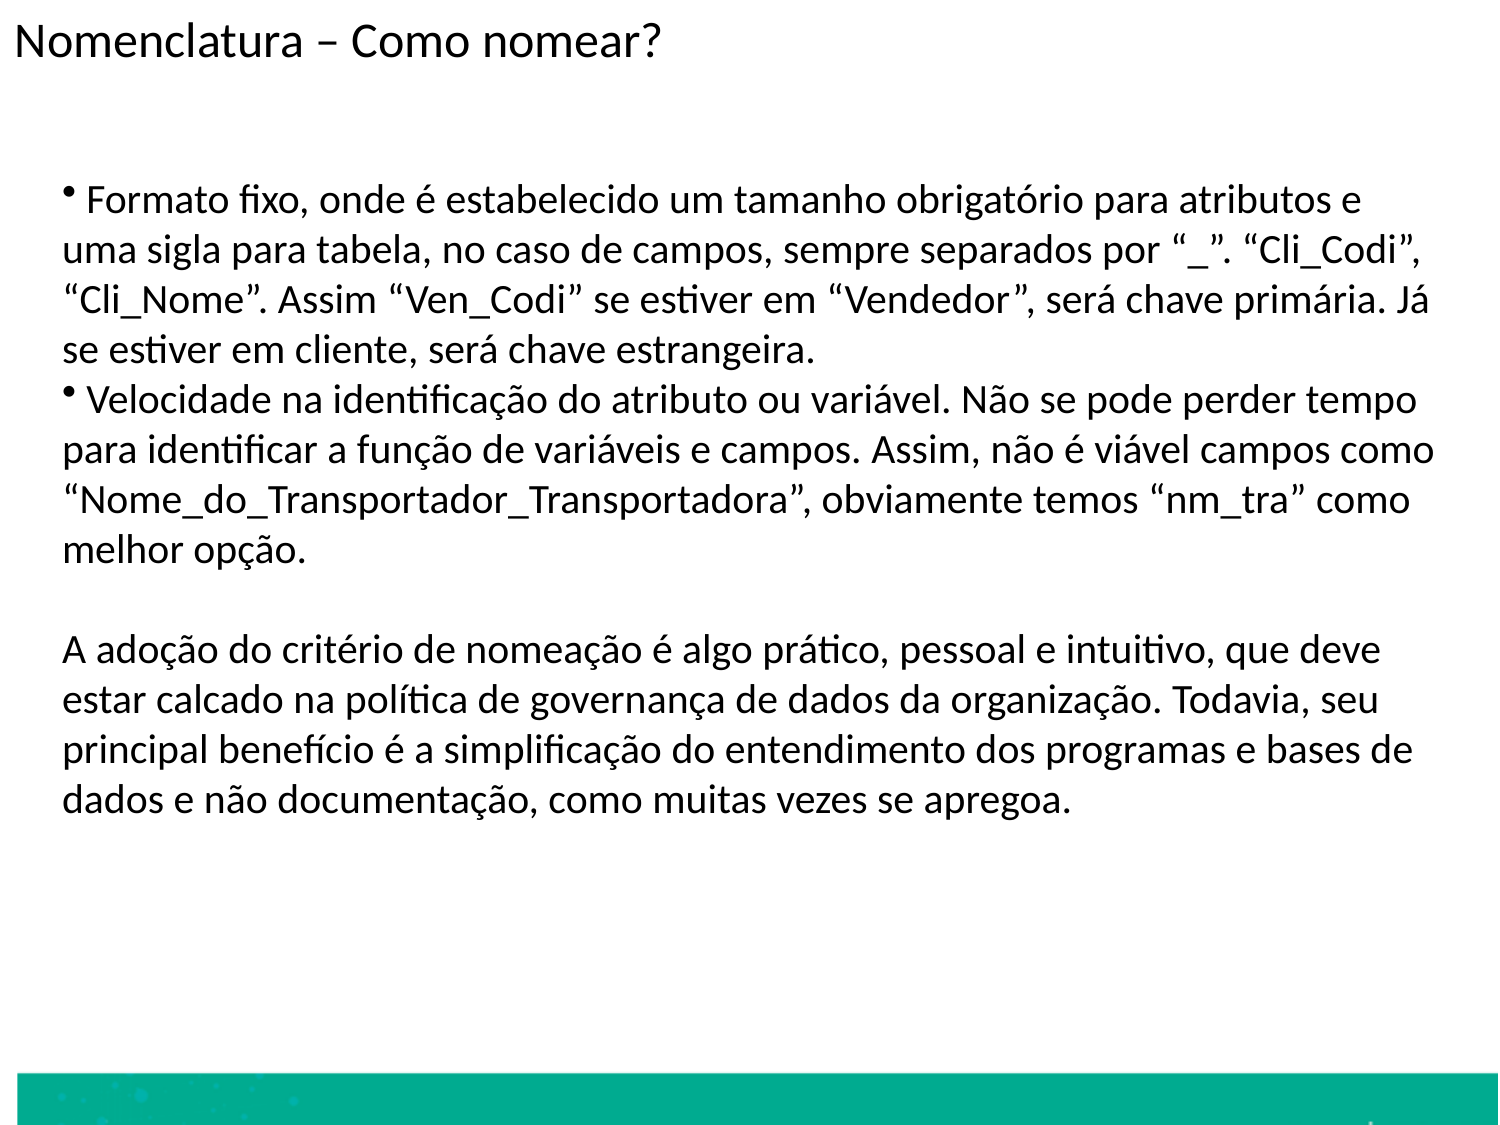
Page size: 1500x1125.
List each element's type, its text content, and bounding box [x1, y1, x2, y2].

text_box Nomenclatura – Como nomear? [0, 0, 774, 75]
text_box Formato fixo, onde é estabelecido um tamanho obrigatório para atributos e uma sigla para tabela, no caso de campos, sempre separados por “_”. “Cli_Codi”, “Cli_Nome”. Assim “Ven_Codi” se estiver em “Vendedor”, será chave primária. Já se estiver em cliente, será chave estrangeira. Velocidade na identificação do atributo ou variável. Não se pode perder tempo para identificar a função de variáveis e campos. Assim, não é viável campos como “Nome_do_Transportador_Transportadora”, obviamente temos “nm_tra” como melhor opção. A adoção do critério de nomeação é algo prático, pessoal e intuitivo, que deve estar calcado na política de governança de dados da organização. Todavia, seu principal benefício é a simplificação do entendimento dos programas e bases de dados e não documentação, como muitas vezes se apregoa. [47, 163, 1453, 830]
picture [2, 0, 1498, 1125]
